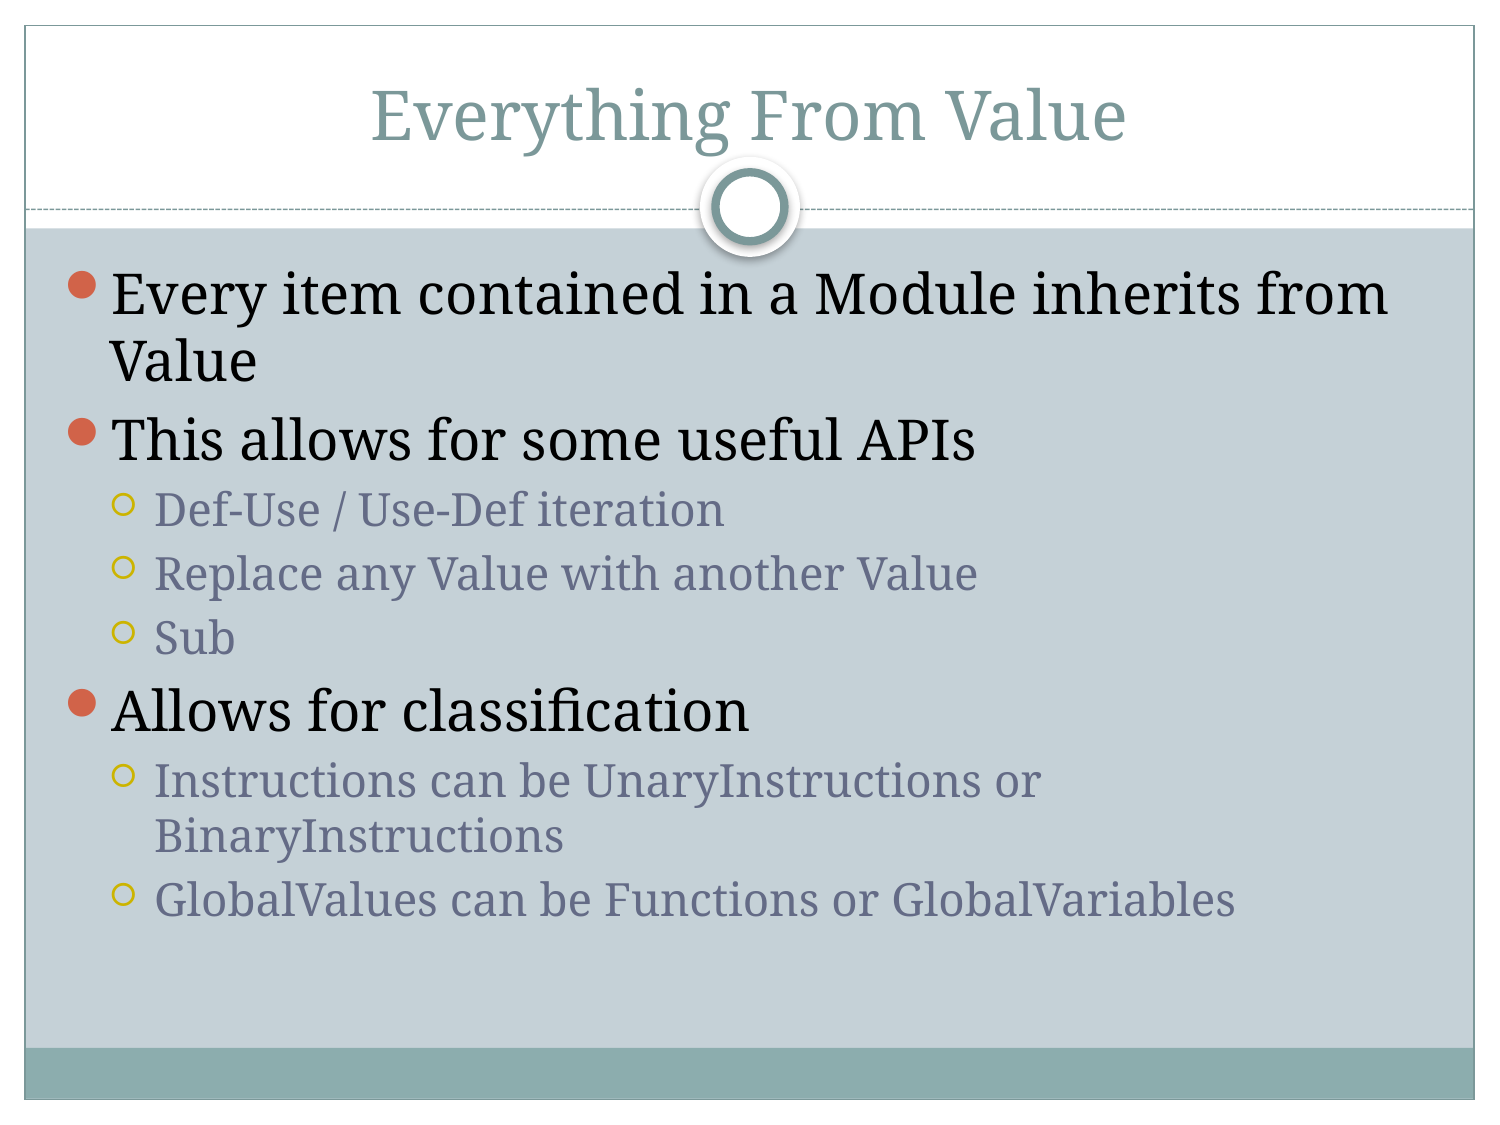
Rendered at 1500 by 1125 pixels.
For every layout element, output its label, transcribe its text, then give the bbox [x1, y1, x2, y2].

title Everything From Value [49, 37, 1450, 162]
list Every item contained in a Module inherits from Value This allows for some useful APIs Def-Use / Use-Def iteration Replace any Value with another Value Sub Allows for classification Instructions can be UnaryInstructions or BinaryInstructions GlobalValues can be Functions or GlobalVariables [49, 250, 1445, 1001]
